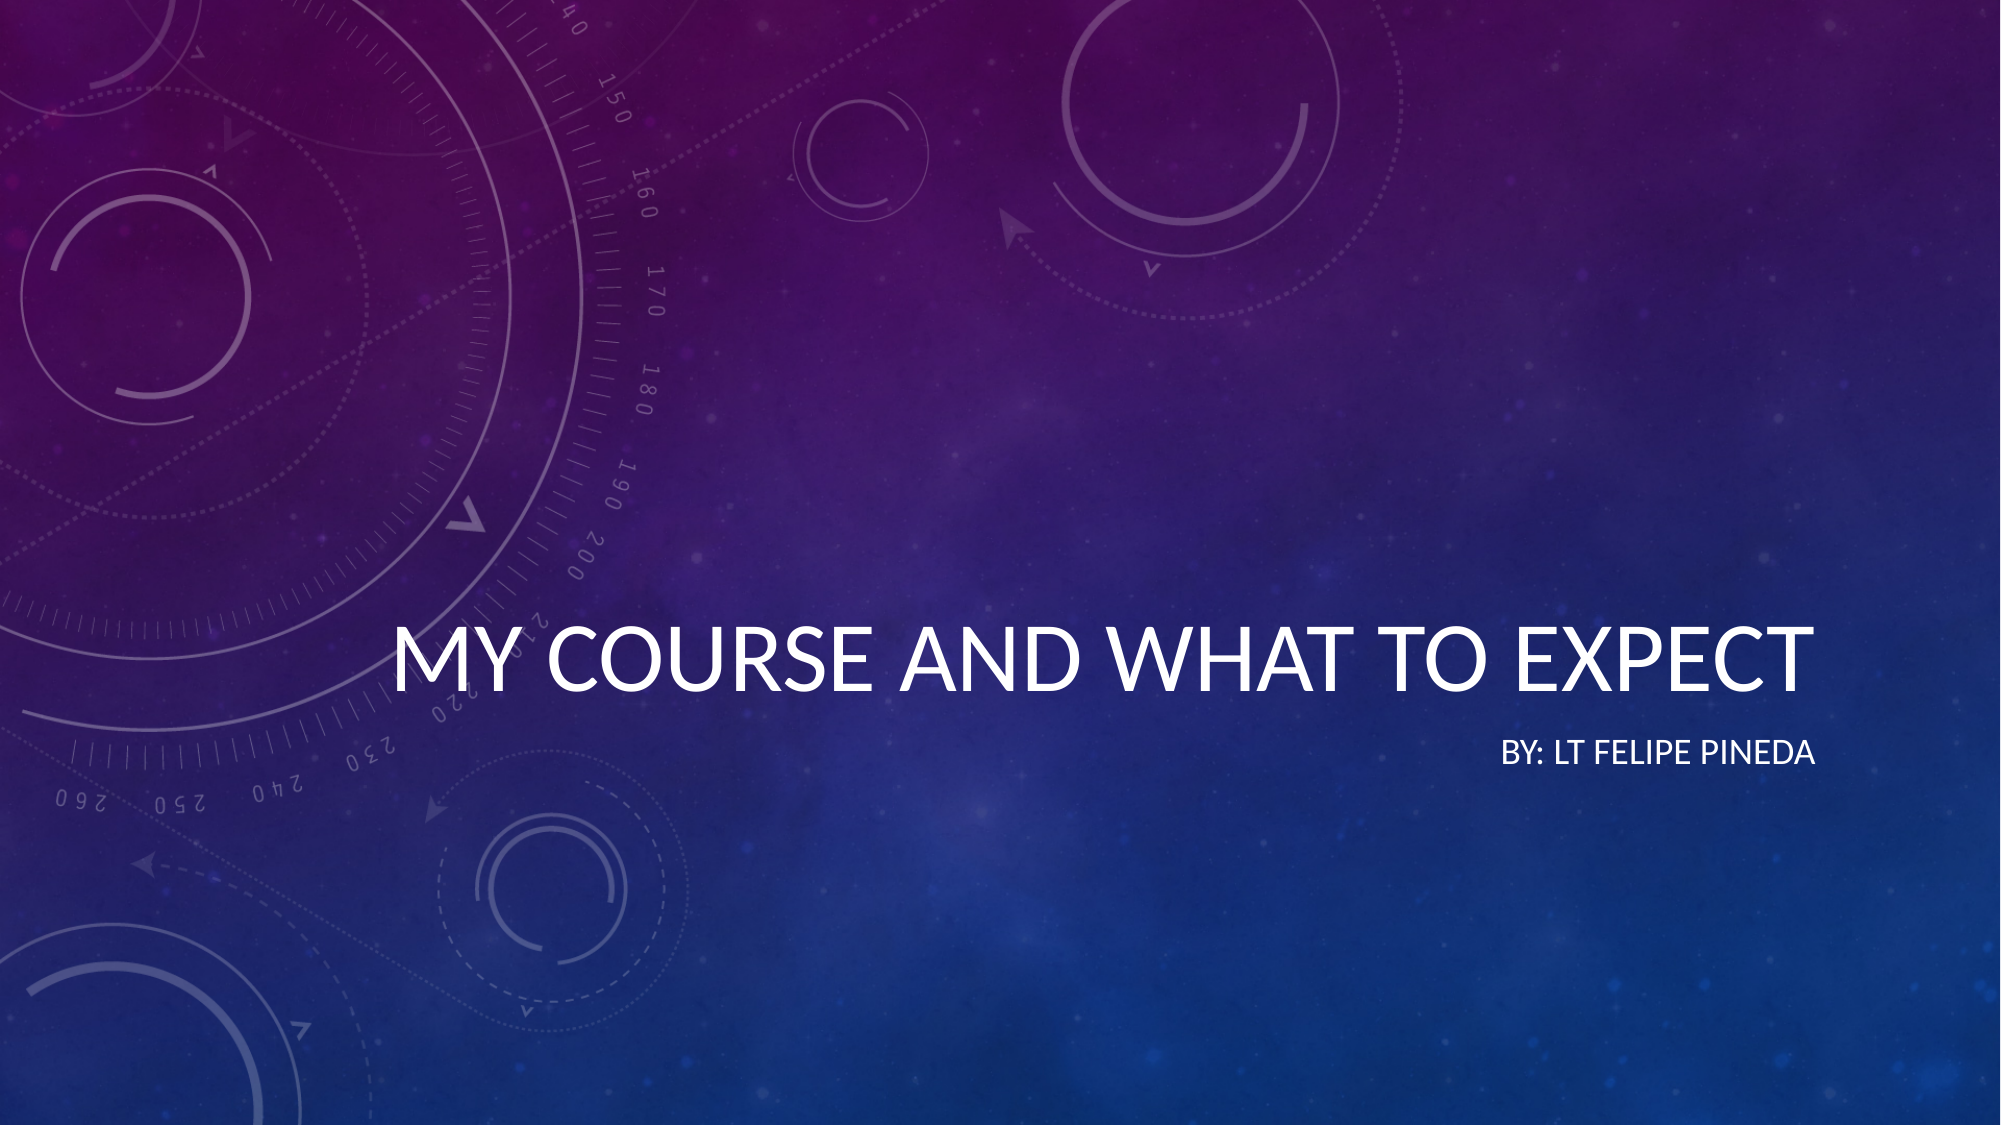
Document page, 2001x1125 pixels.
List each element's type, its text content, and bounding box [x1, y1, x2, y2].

title MY COURSE AND WHAT TO EXPECT [138, 322, 1831, 720]
picture [0, 0, 2001, 1125]
subtitle BY: LT FELIPE PINEDA [650, 719, 1831, 950]
